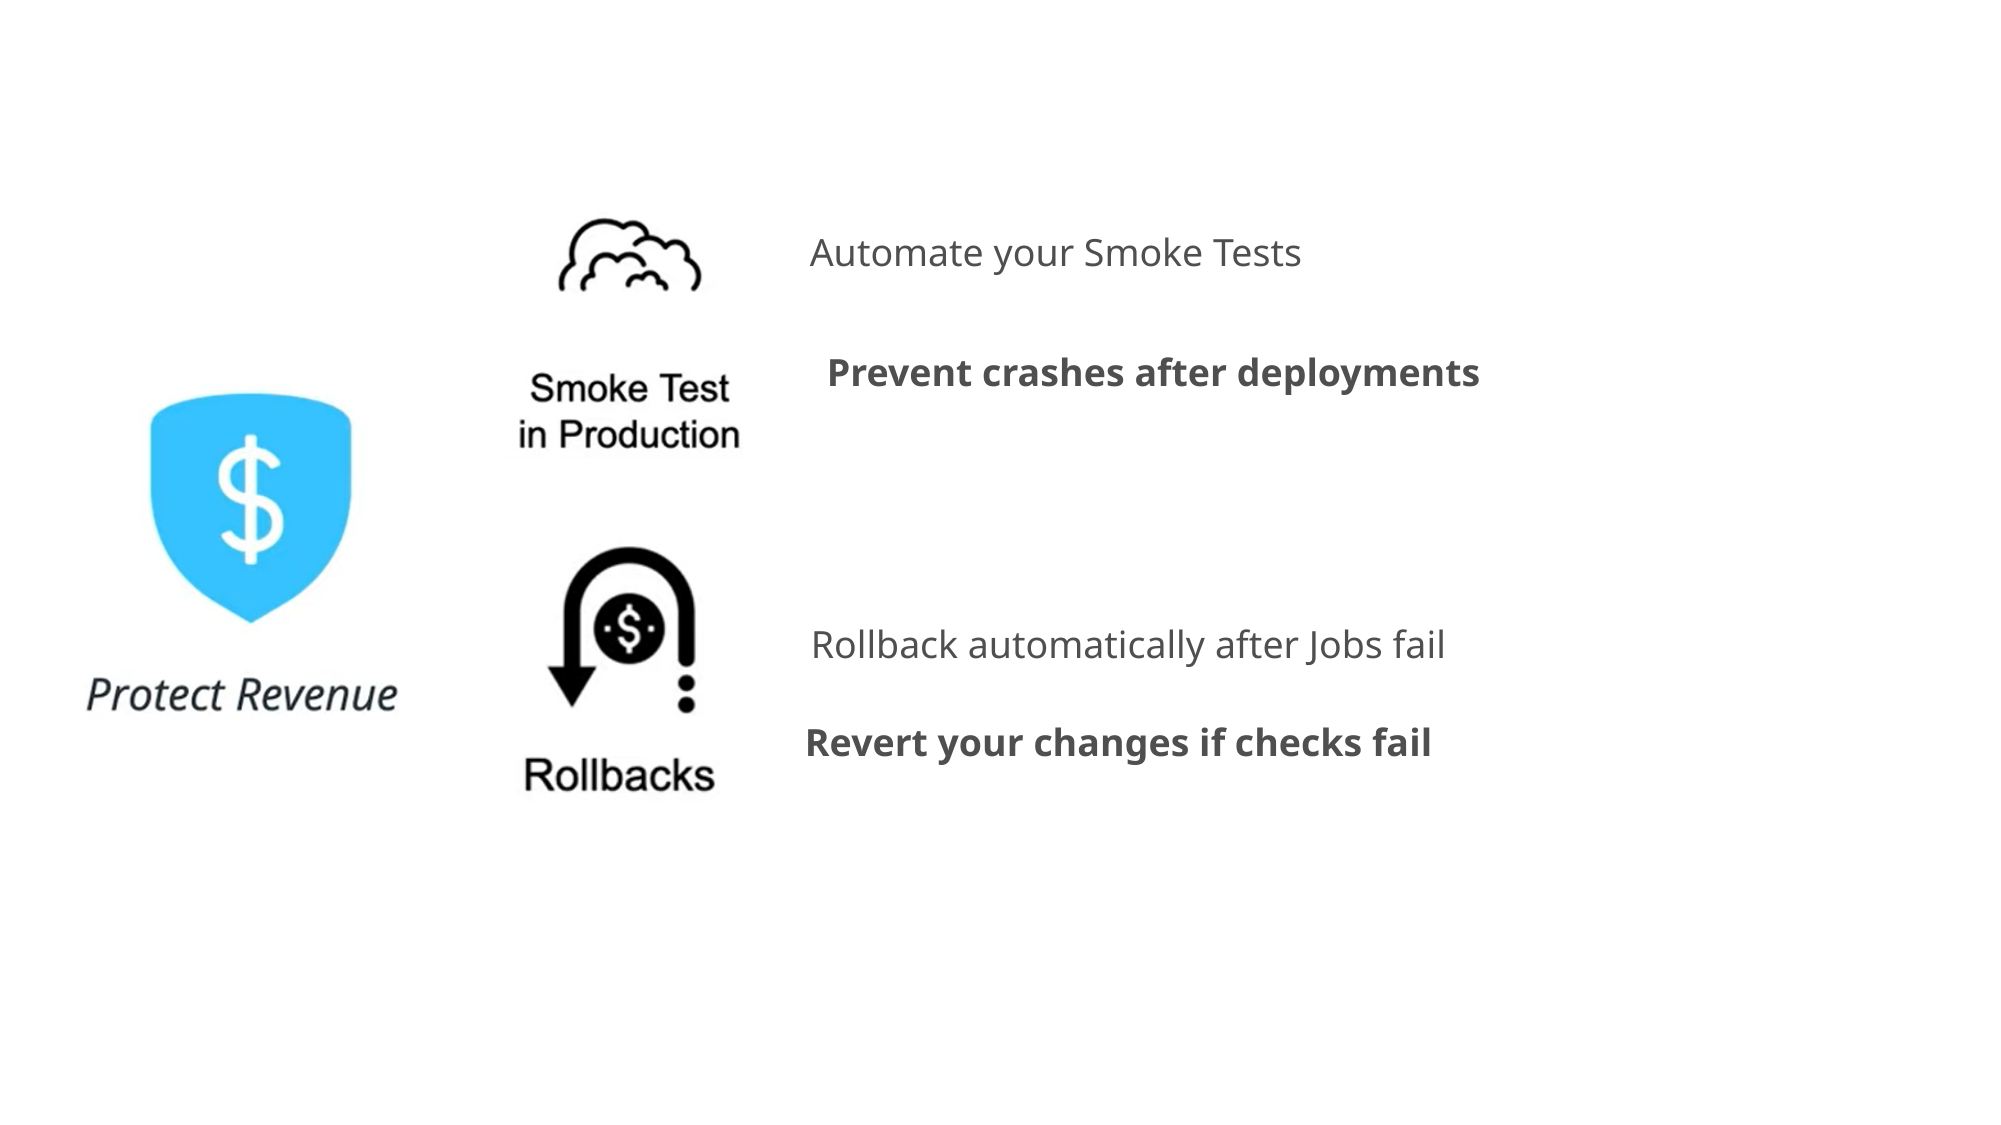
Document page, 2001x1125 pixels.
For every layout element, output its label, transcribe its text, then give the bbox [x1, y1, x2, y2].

text_box Rollback automatically after Jobs fail [796, 613, 1462, 674]
picture [479, 522, 742, 824]
text_box Prevent crashes after deployments [812, 341, 1887, 402]
picture [494, 195, 755, 460]
picture [72, 309, 409, 742]
text_box Revert your changes if checks fail [790, 711, 1448, 772]
text_box Automate your Smoke Tests [794, 221, 1318, 281]
